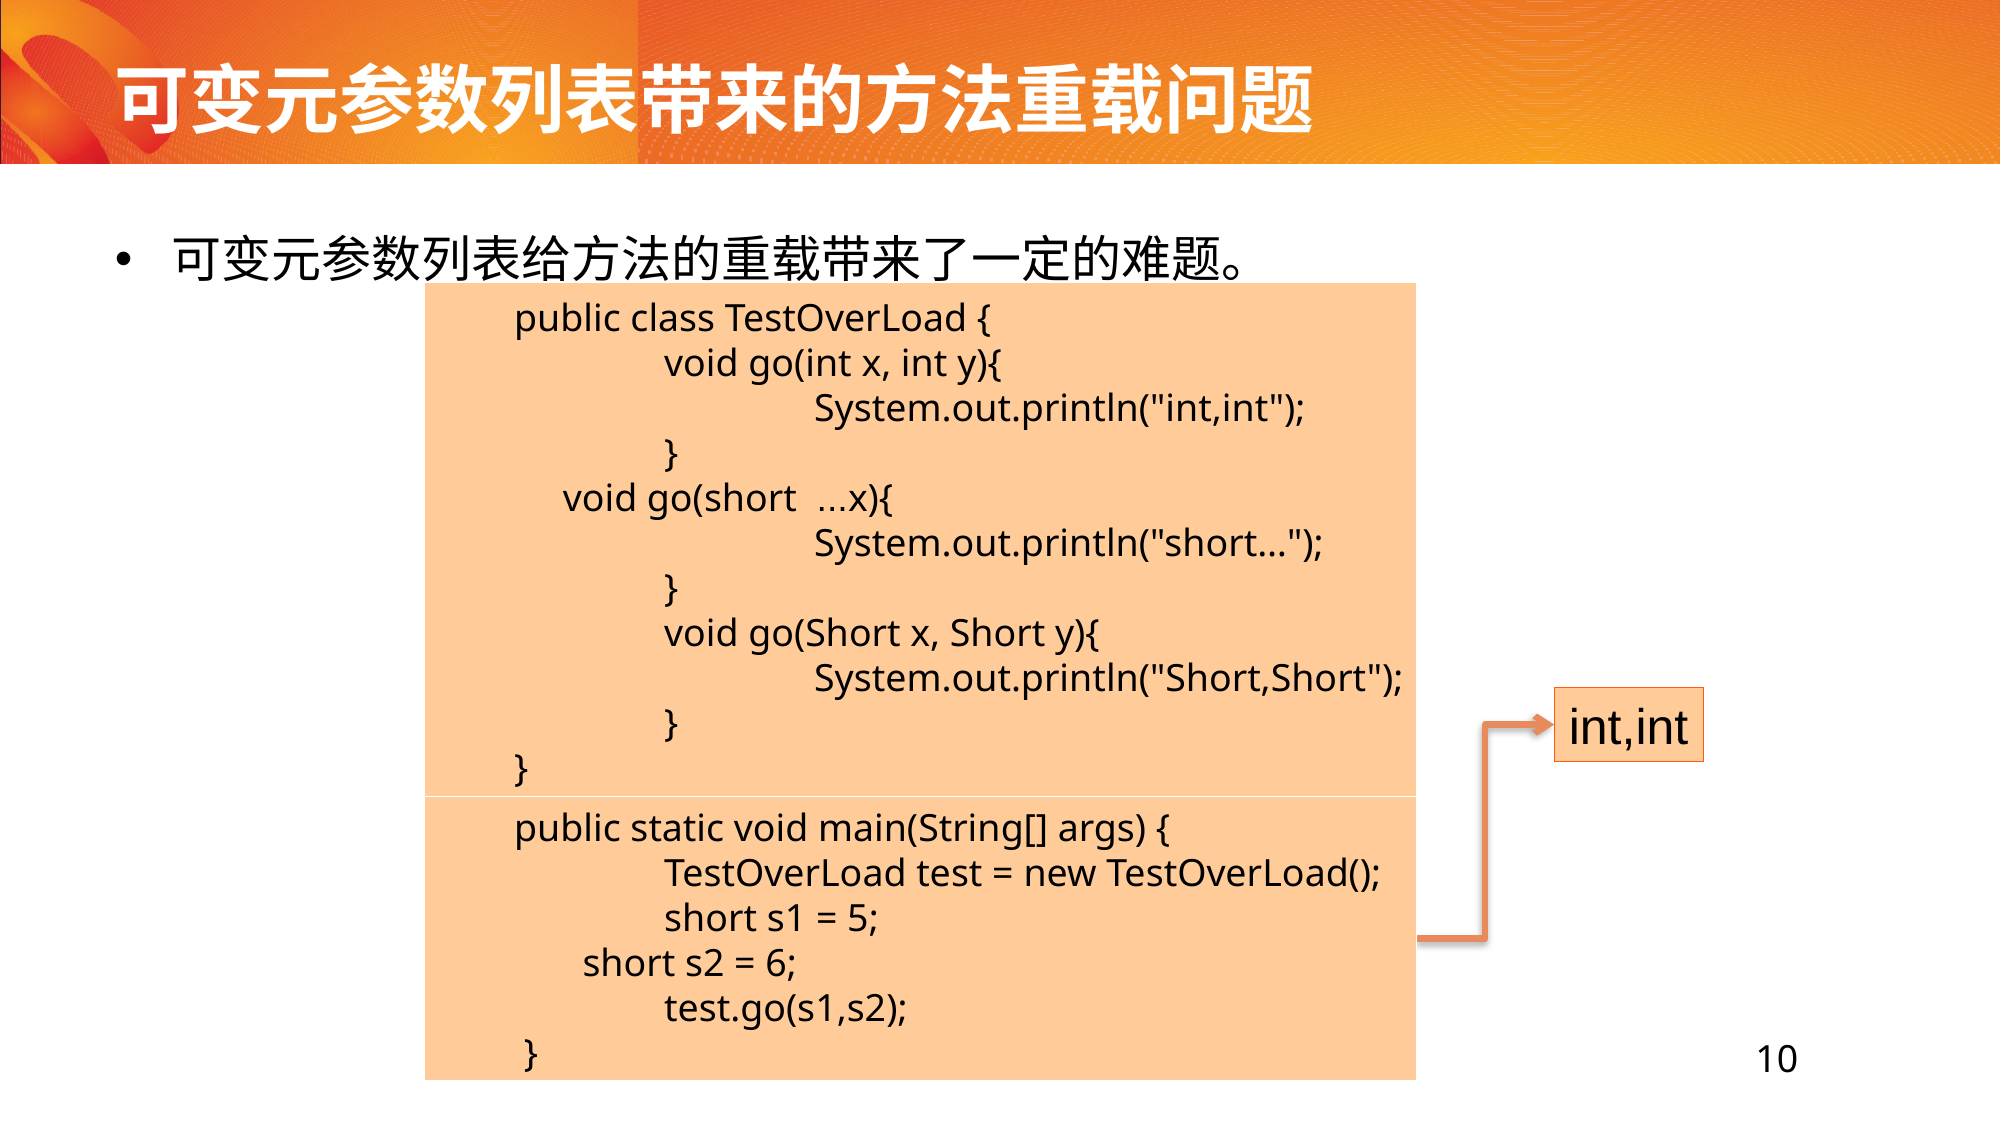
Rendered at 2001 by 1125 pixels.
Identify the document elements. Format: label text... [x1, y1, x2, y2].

text_box public class TestOverLoad { void go(int x, int y){ System.out.println("int,int"); } void go(short ...x){ System.out.println("short…"); } void go(Short x, Short y){ System.out.println("Short,Short"); } } [424, 281, 1417, 796]
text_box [1416, 724, 1554, 941]
picture [0, 0, 2000, 164]
title 可变元参数列表带来的方法重载问题 [99, 45, 1900, 167]
list 可变元参数列表给方法的重载带来了一定的难题。 [99, 190, 1900, 1005]
text_box int,int [1554, 687, 1704, 762]
text_box public static void main(String[] args) { TestOverLoad test = new TestOverLoad(); short s1 = 5; short s2 = 6; test.go(s1,s2); } [424, 796, 1417, 1081]
